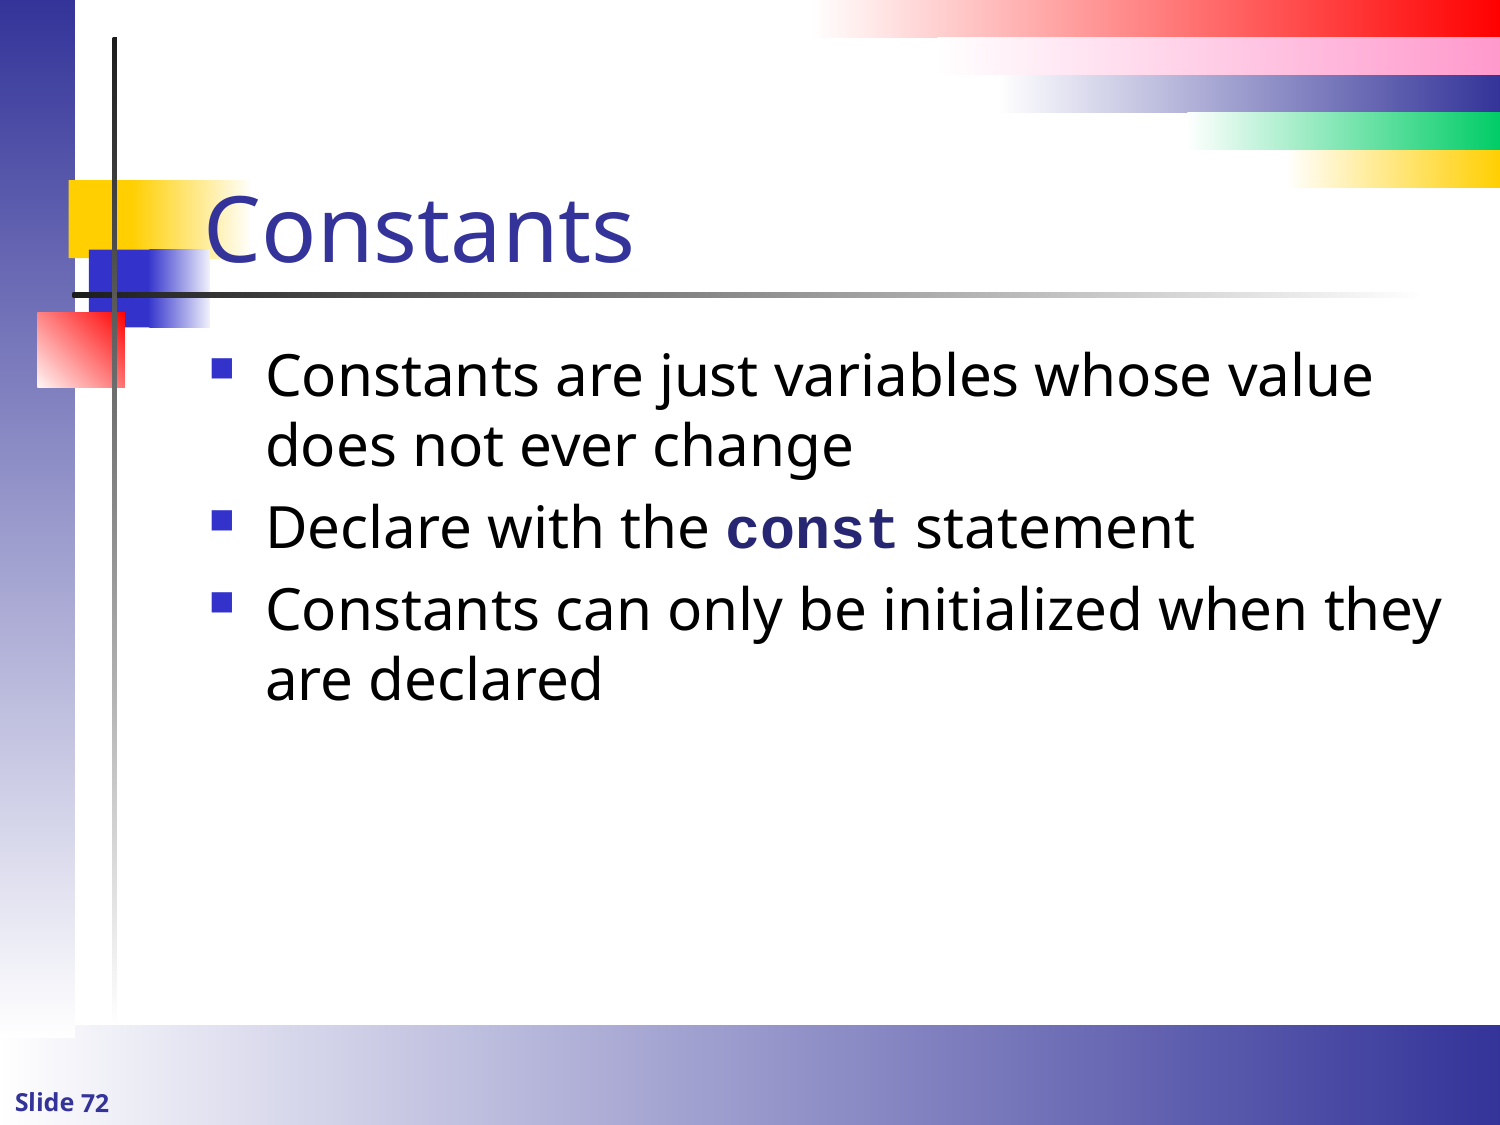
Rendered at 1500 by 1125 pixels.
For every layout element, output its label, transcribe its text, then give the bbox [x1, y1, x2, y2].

list Constants are just variables whose value does not ever change Declare with the const statement Constants can only be initialized when they are declared [193, 330, 1470, 1007]
title Constants [188, 101, 1468, 289]
